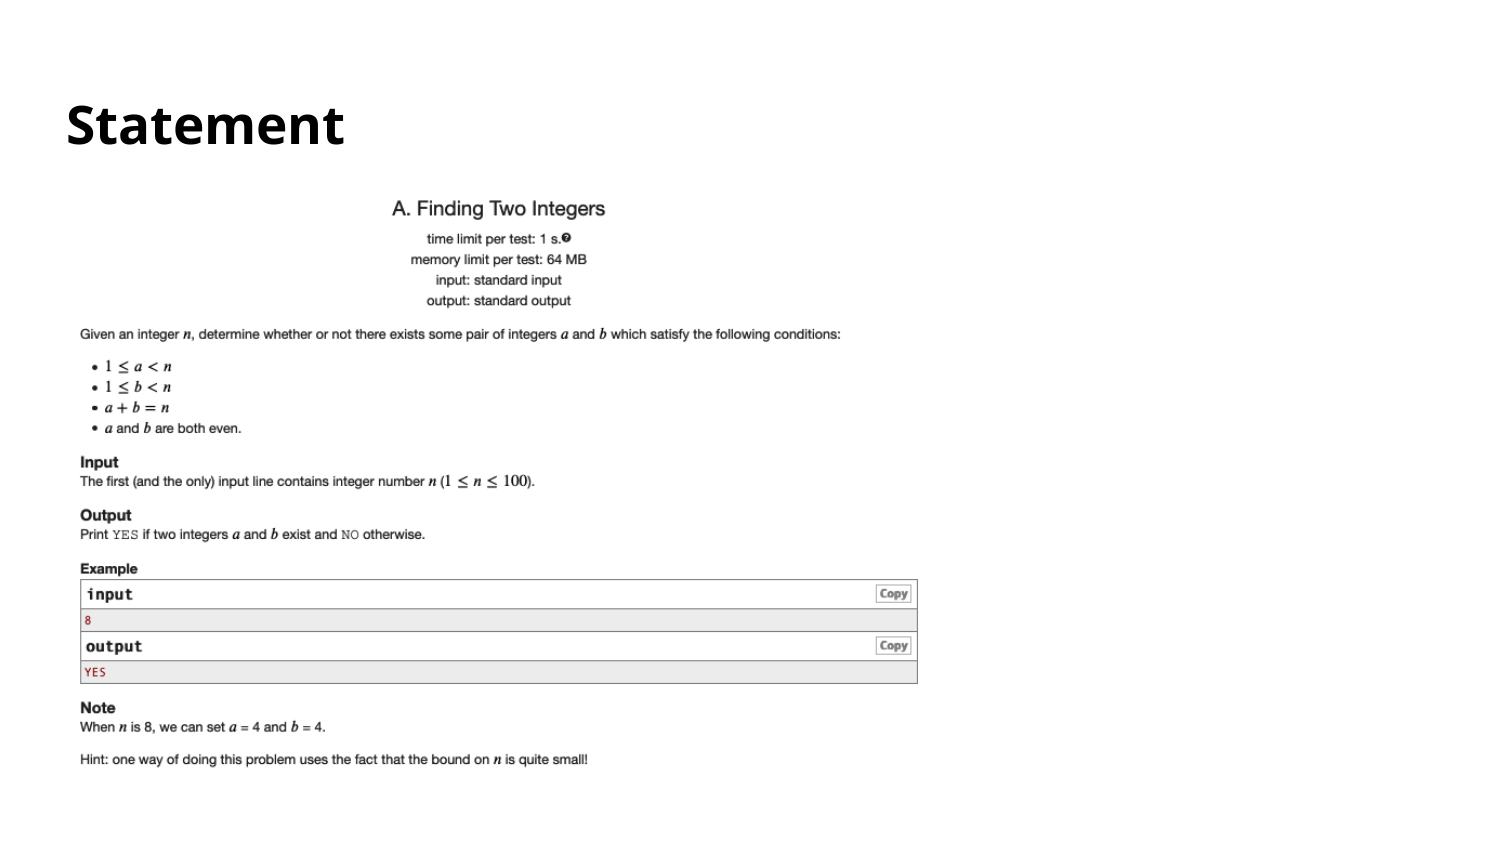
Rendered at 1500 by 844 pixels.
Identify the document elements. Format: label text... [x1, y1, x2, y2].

picture [50, 183, 931, 803]
title Statement [51, 72, 1449, 176]
